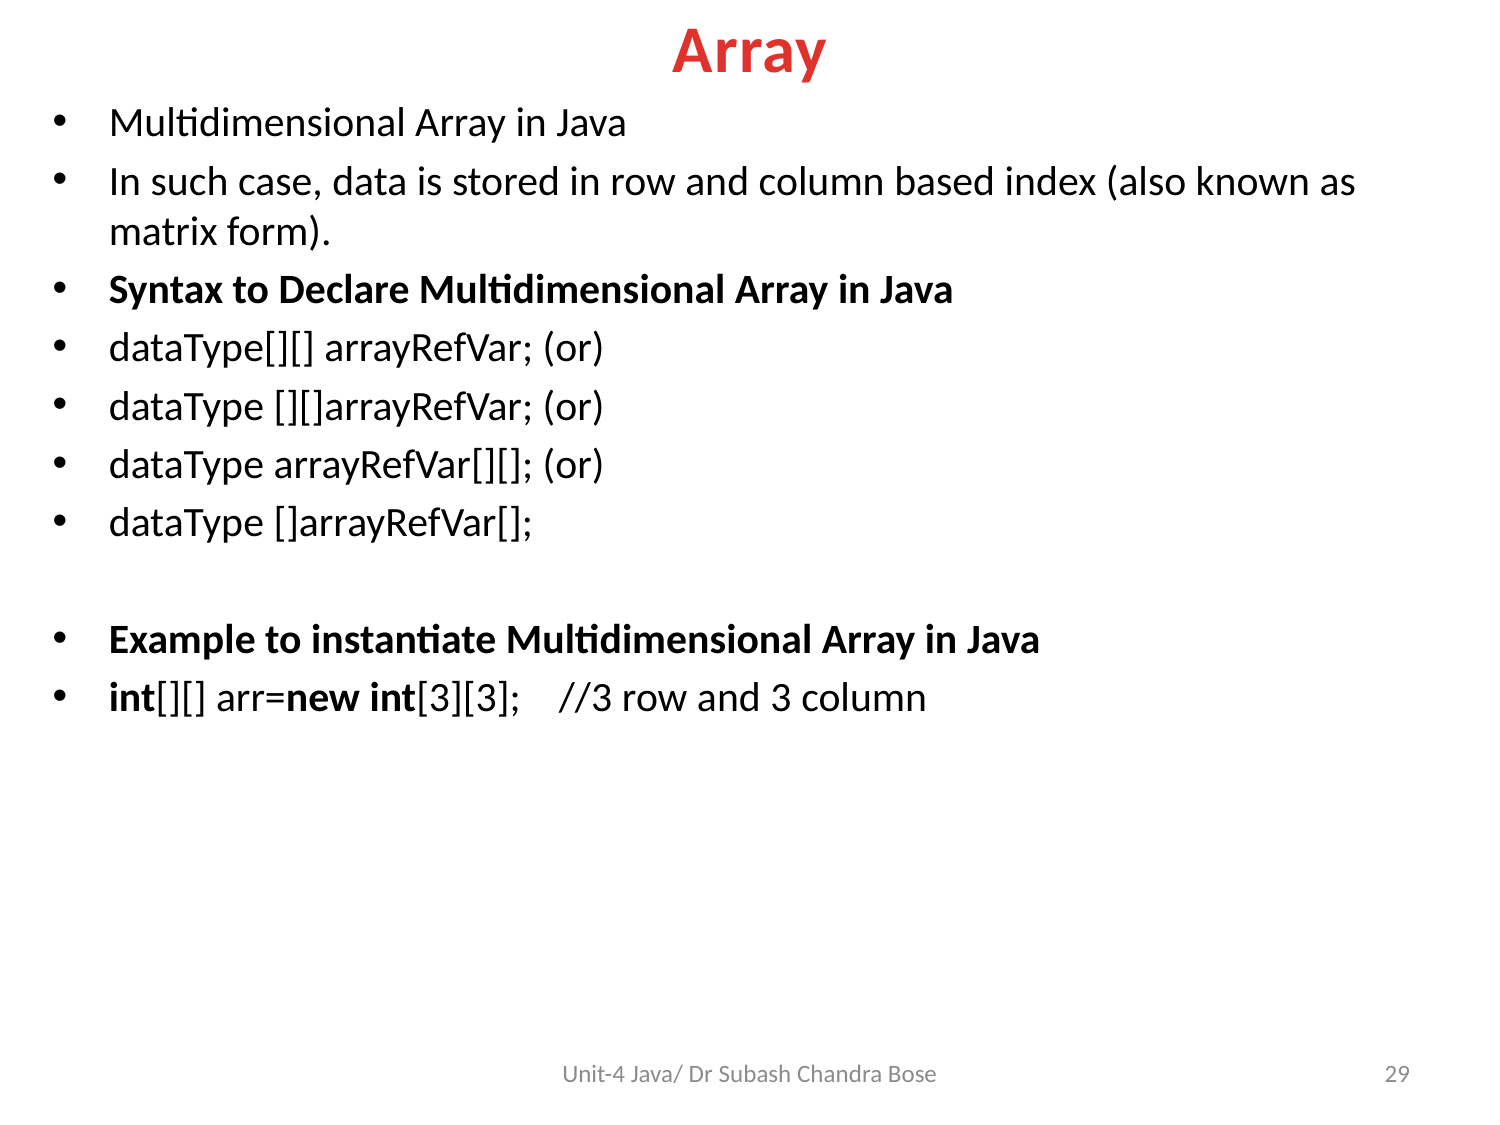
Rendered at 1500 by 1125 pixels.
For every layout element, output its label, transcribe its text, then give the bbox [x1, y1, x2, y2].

footer Unit-4 Java/ Dr Subash Chandra Bose [512, 1042, 988, 1103]
list Multidimensional Array in Java In such case, data is stored in row and column based index (also known as matrix form). Syntax to Declare Multidimensional Array in Java dataType[][] arrayRefVar; (or) dataType [][]arrayRefVar; (or) dataType arrayRefVar[][]; (or) dataType []arrayRefVar[]; Example to instantiate Multidimensional Array in Java int[][] arr=new int[3][3]; //3 row and 3 column [37, 87, 1438, 963]
slide_number 29 [1074, 1042, 1425, 1103]
title Array [75, 12, 1425, 80]
